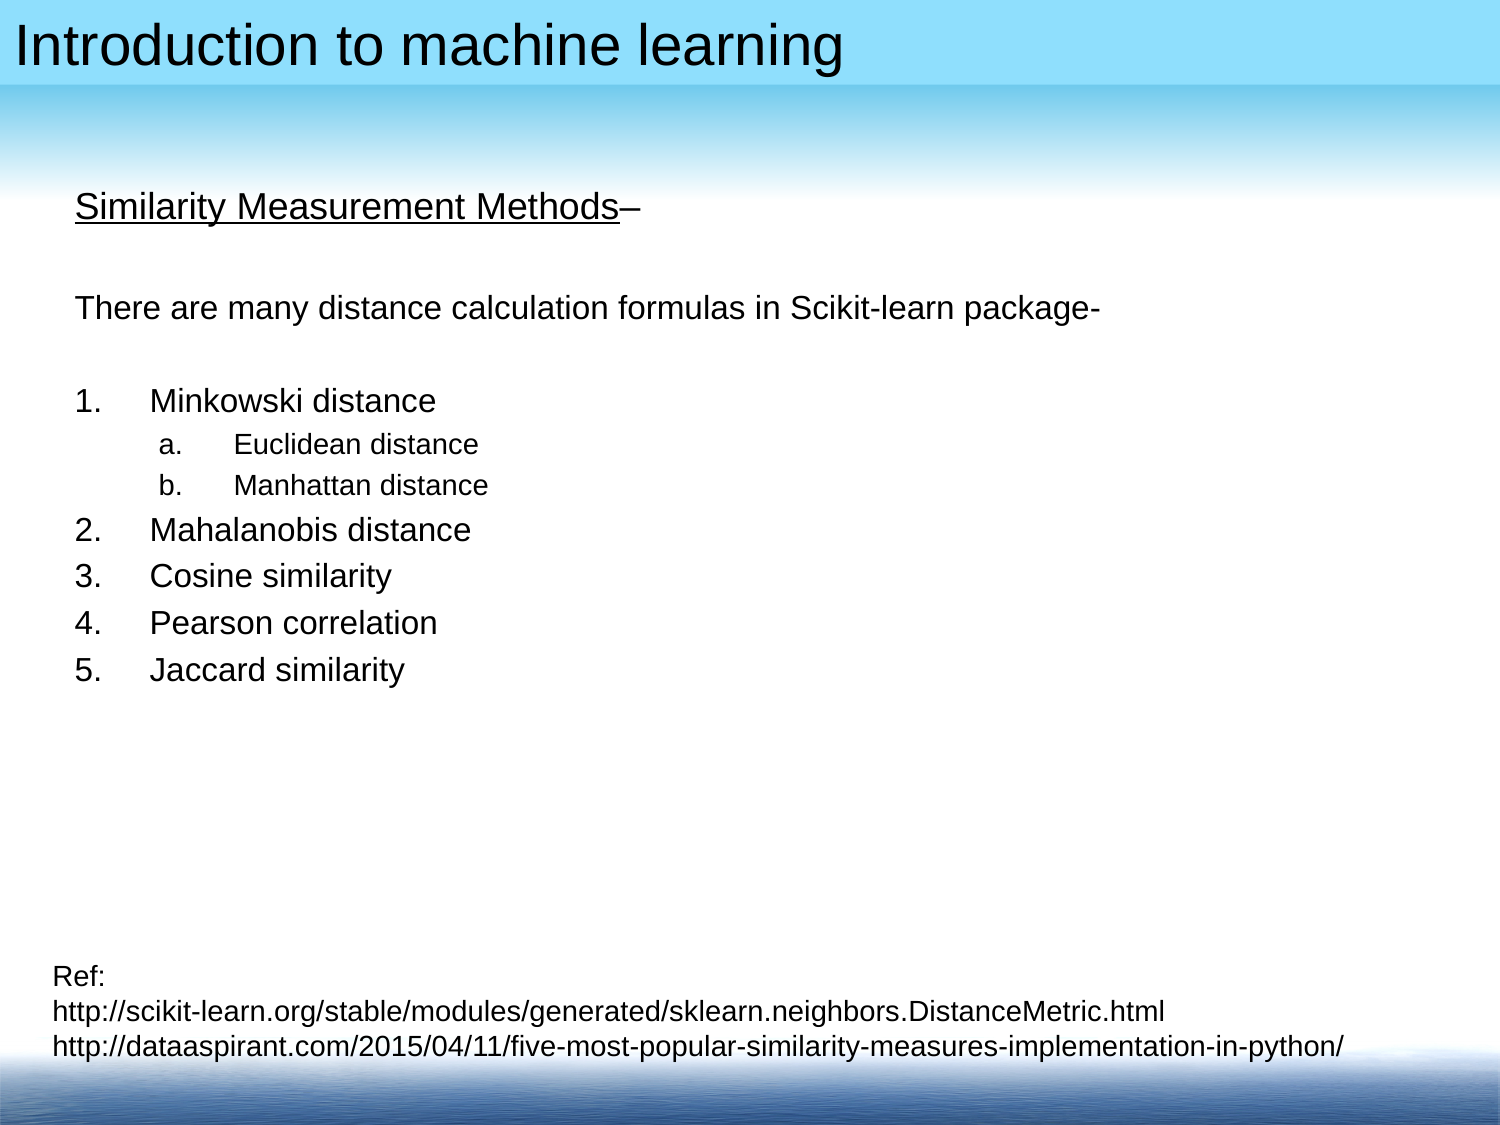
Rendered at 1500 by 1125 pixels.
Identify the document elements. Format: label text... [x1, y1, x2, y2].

picture [0, 1037, 1500, 1125]
text_box Ref: http://scikit-learn.org/stable/modules/generated/sklearn.neighbors.DistanceMetric.html http://dataaspirant.com/2015/04/11/five-most-popular-similarity-measures-implementation-in-python/ [37, 949, 1410, 1070]
text_box Similarity Measurement Methods– There are many distance calculation formulas in Scikit-learn package- Minkowski distance Euclidean distance Manhattan distance Mahalanobis distance Cosine similarity Pearson correlation Jaccard similarity [59, 174, 1410, 695]
